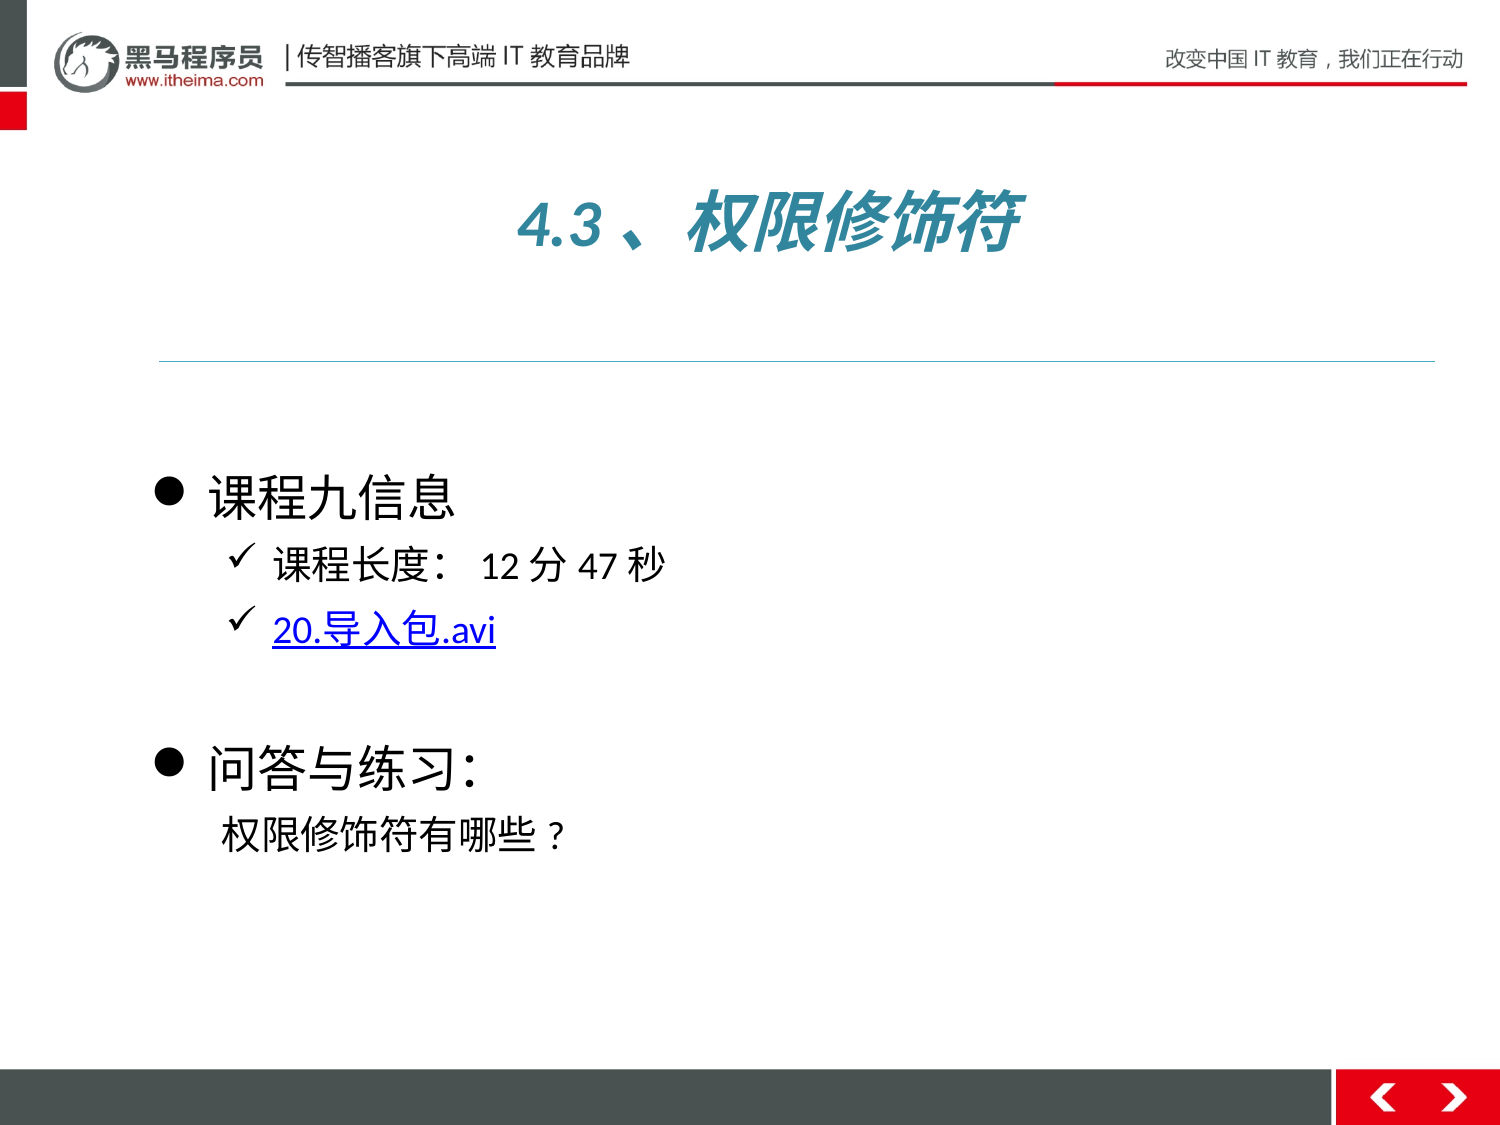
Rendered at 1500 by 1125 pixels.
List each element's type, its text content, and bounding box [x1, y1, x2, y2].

text_box 课程九信息 课程长度：12分47秒 20.导入包.avi 问答与练习： 权限修饰符有哪些? [135, 386, 1399, 1094]
text_box 4.3、权限修饰符 [135, 172, 1399, 386]
picture [0, 0, 1500, 1125]
